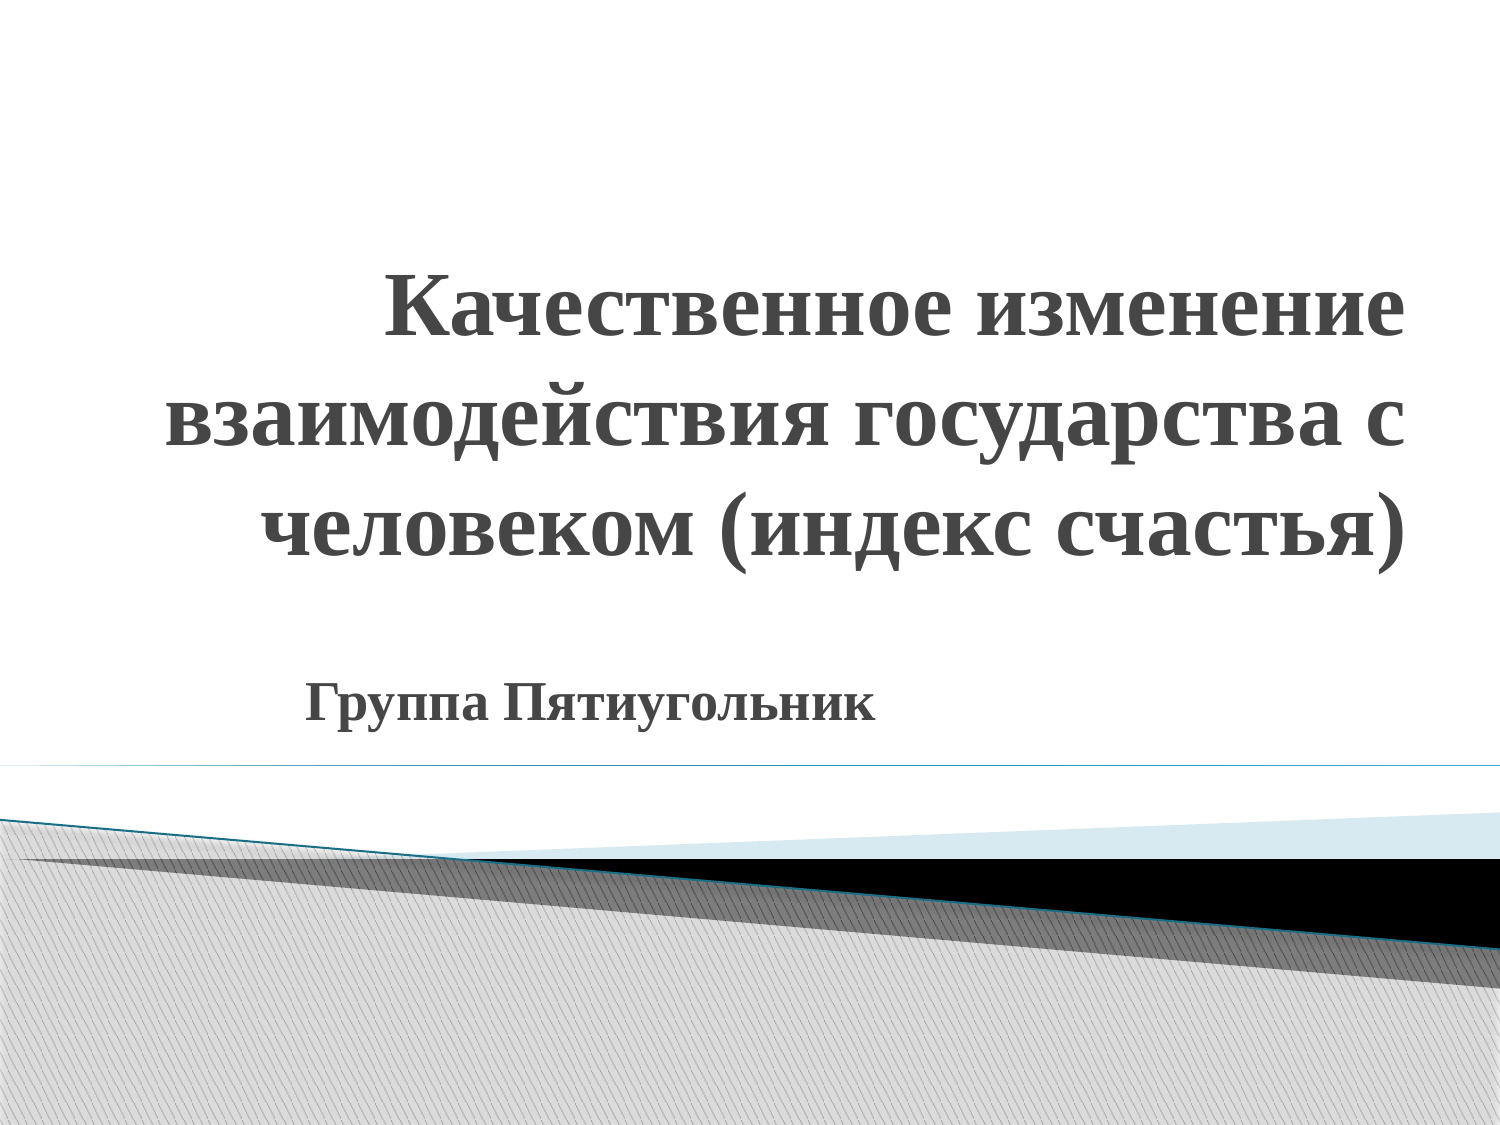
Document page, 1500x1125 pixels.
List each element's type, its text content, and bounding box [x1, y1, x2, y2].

picture [895, 899, 1500, 989]
subtitle Группа Пятиугольник [82, 656, 895, 944]
picture [5, 859, 82, 865]
title Качественное изменение взаимодействия государства с человеком (индекс счастья) [35, 339, 1423, 581]
